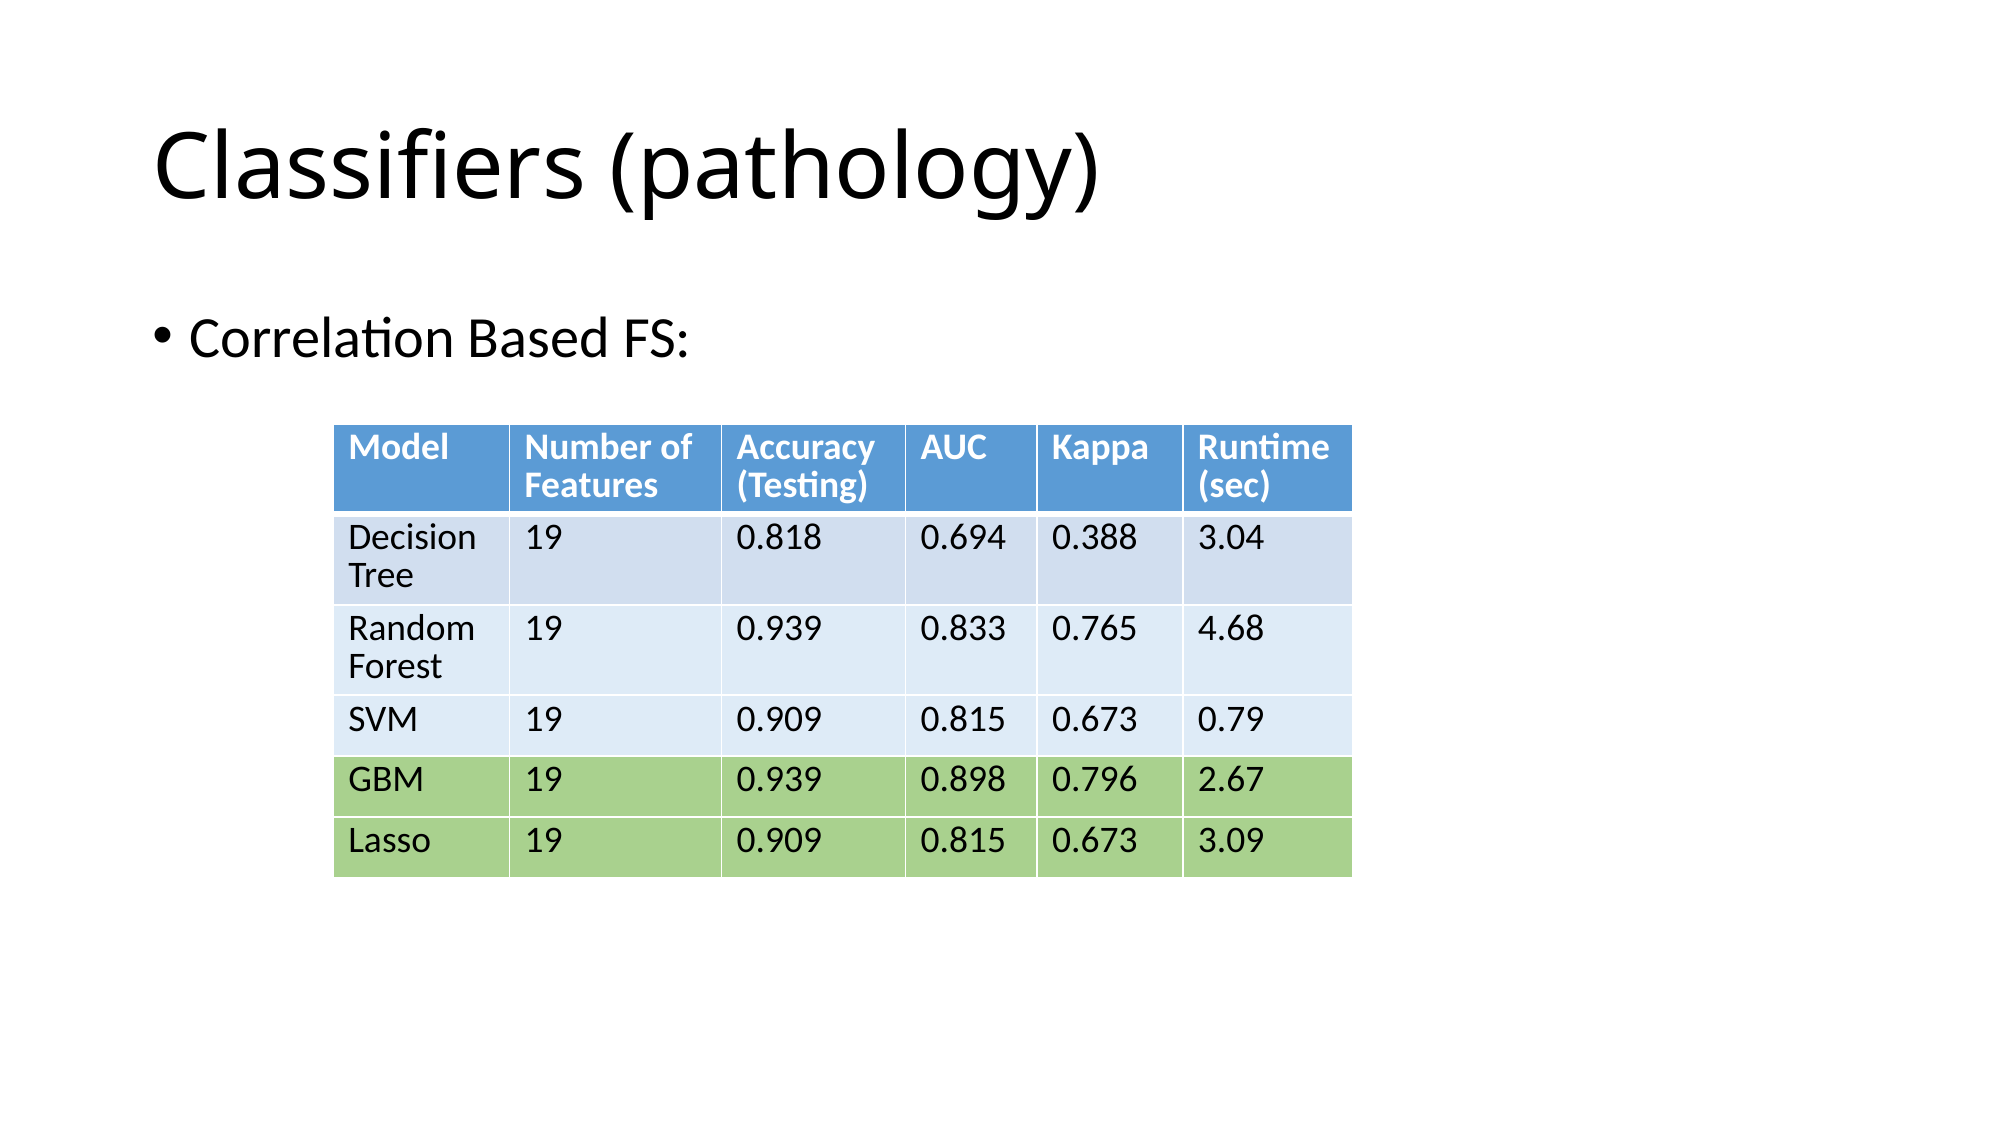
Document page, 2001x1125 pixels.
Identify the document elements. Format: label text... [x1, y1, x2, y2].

table_header Kappa [1038, 425, 1182, 511]
table_cell 0.79 [1184, 696, 1352, 755]
table_cell 0.833 [906, 606, 1036, 694]
table_cell 0.815 [906, 696, 1036, 755]
table_cell 3.09 [1184, 818, 1352, 877]
table_cell 4.68 [1184, 606, 1352, 694]
table_header Model [334, 425, 509, 511]
table_cell 2.67 [1184, 757, 1352, 816]
table_cell 0.939 [722, 757, 905, 816]
title Classifiers (pathology) [137, 59, 1863, 278]
table_cell Decision Tree [334, 517, 509, 604]
table_cell 0.815 [906, 818, 1036, 877]
table_header Runtime (sec) [1184, 425, 1352, 511]
table_cell 0.796 [1038, 757, 1182, 816]
table_cell SVM [334, 696, 509, 755]
table_header Accuracy (Testing) [722, 425, 905, 511]
table_cell Random Forest [334, 606, 509, 694]
table_cell 19 [510, 517, 721, 604]
table_cell GBM [334, 757, 509, 816]
table_cell 3.04 [1184, 517, 1352, 604]
table_cell 0.694 [906, 517, 1036, 604]
table_cell 0.765 [1038, 606, 1182, 694]
table_cell 0.909 [722, 696, 905, 755]
table_header AUC [906, 425, 1036, 511]
table_cell 19 [510, 606, 721, 694]
table_cell 0.939 [722, 606, 905, 694]
table_cell 19 [510, 818, 721, 877]
table_cell 0.909 [722, 818, 905, 877]
list Correlation Based FS: [137, 299, 1863, 1014]
table_cell 0.673 [1038, 818, 1182, 877]
table_cell 0.818 [722, 517, 905, 604]
table_cell 19 [510, 757, 721, 816]
table_cell 0.673 [1038, 696, 1182, 755]
table_cell Lasso [334, 818, 509, 877]
table_header Number of Features [510, 425, 721, 511]
table_cell 0.898 [906, 757, 1036, 816]
table_cell 19 [510, 696, 721, 755]
table_cell 0.388 [1038, 517, 1182, 604]
